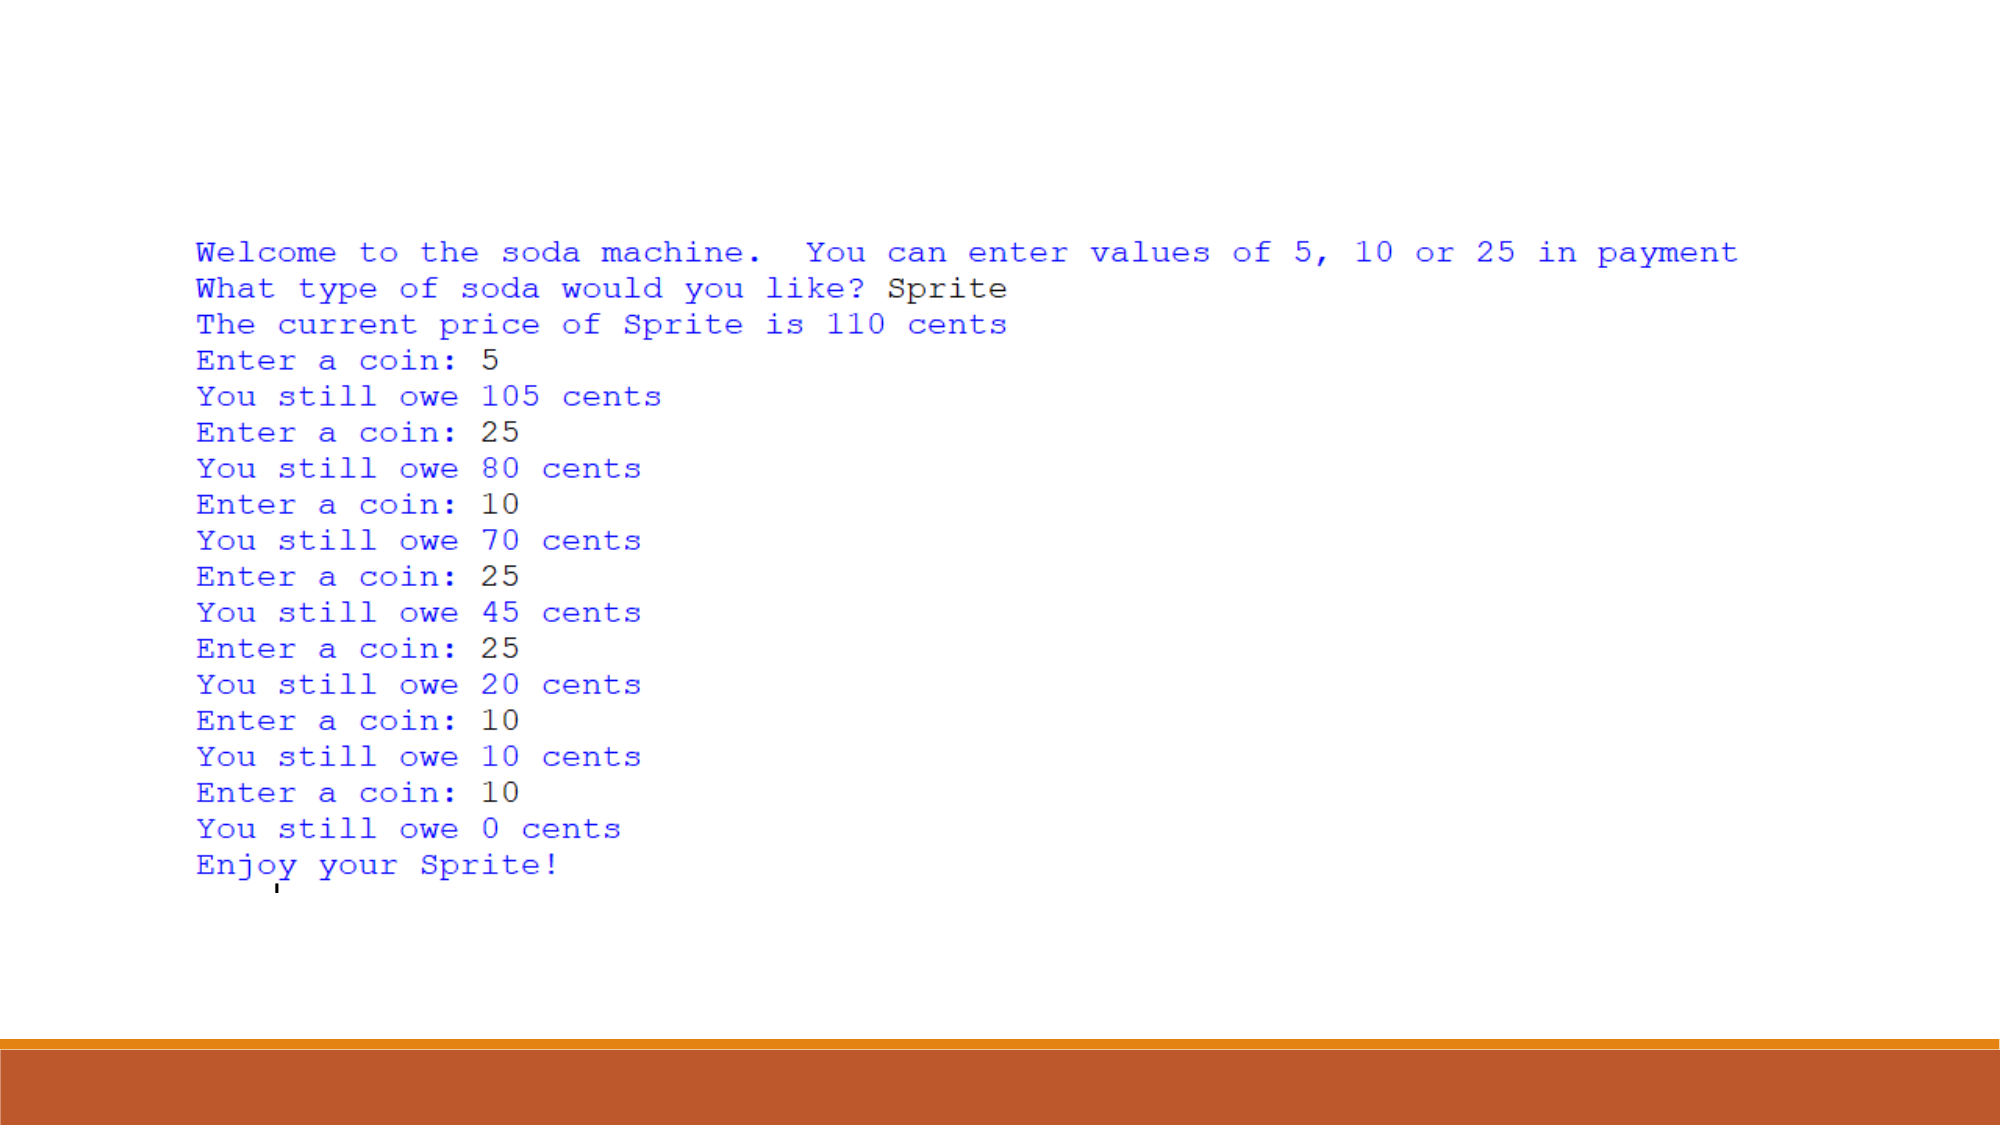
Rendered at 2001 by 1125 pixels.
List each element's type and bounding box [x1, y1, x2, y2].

picture [187, 232, 1813, 893]
